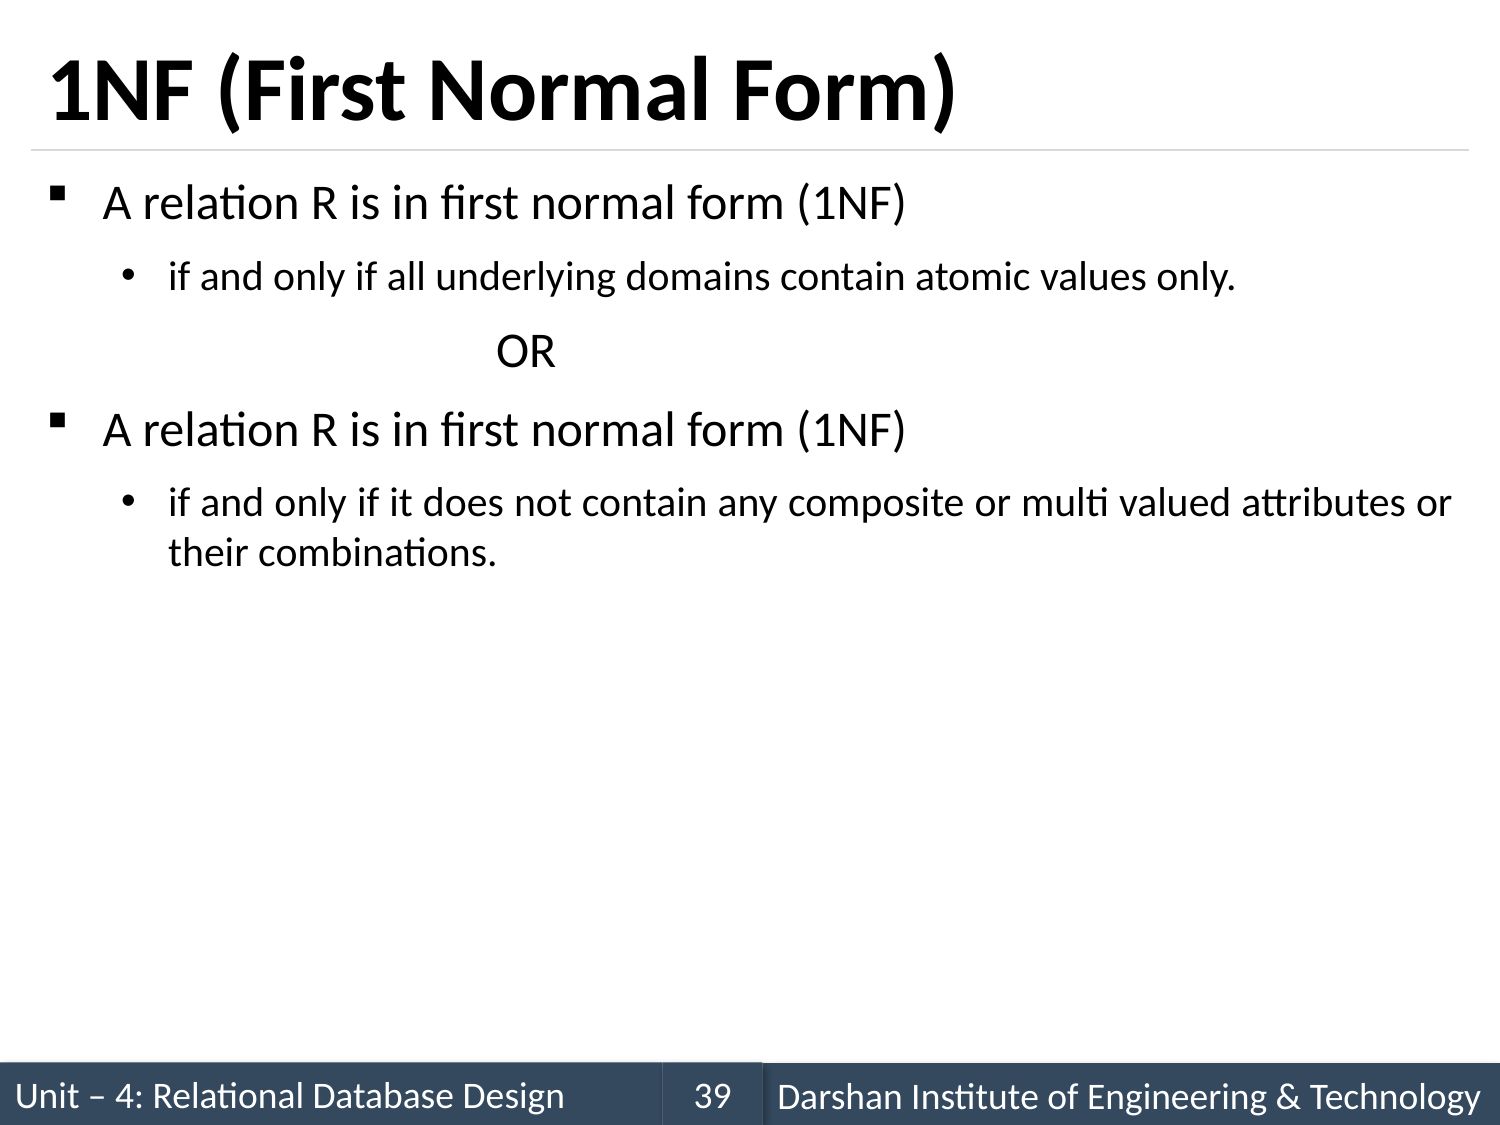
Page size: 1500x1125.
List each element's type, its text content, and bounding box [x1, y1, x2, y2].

title 1NF (First Normal Form) [31, 17, 1469, 150]
list A relation R is in first normal form (1NF) if and only if all underlying domains contain atomic values only. OR A relation R is in first normal form (1NF) if and only if it does not contain any composite or multi valued attributes or their combinations. [31, 162, 1469, 1038]
